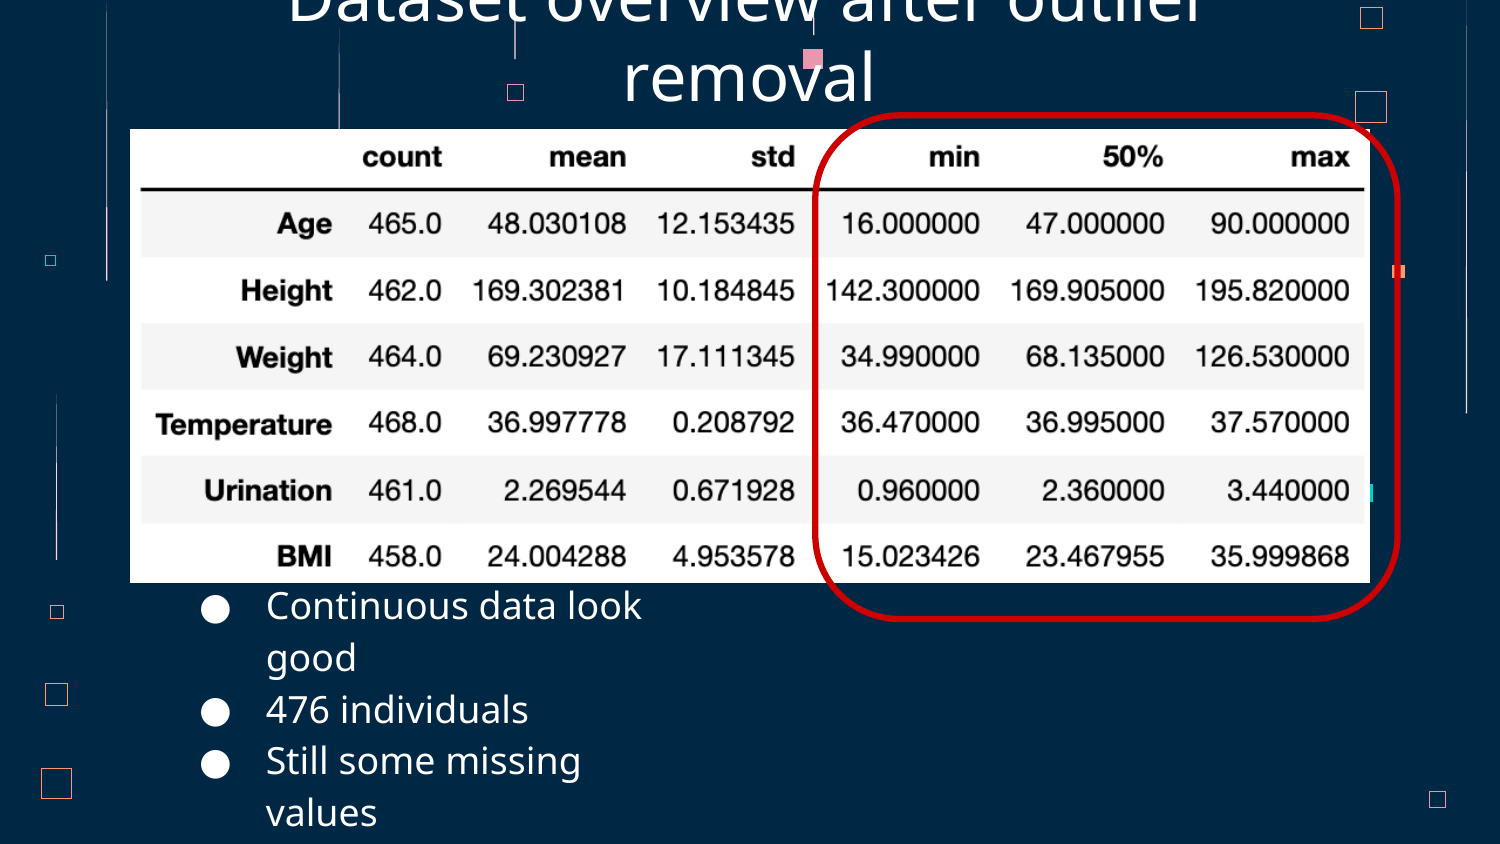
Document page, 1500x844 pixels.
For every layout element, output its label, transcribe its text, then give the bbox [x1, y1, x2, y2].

text_box [836, 143, 1398, 619]
text_box [854, 115, 1358, 128]
subtitle Continuous data look good 476 individuals Still some missing values [175, 591, 717, 815]
picture [129, 129, 1371, 583]
title Dataset overview after outlier removal [190, 11, 1310, 128]
